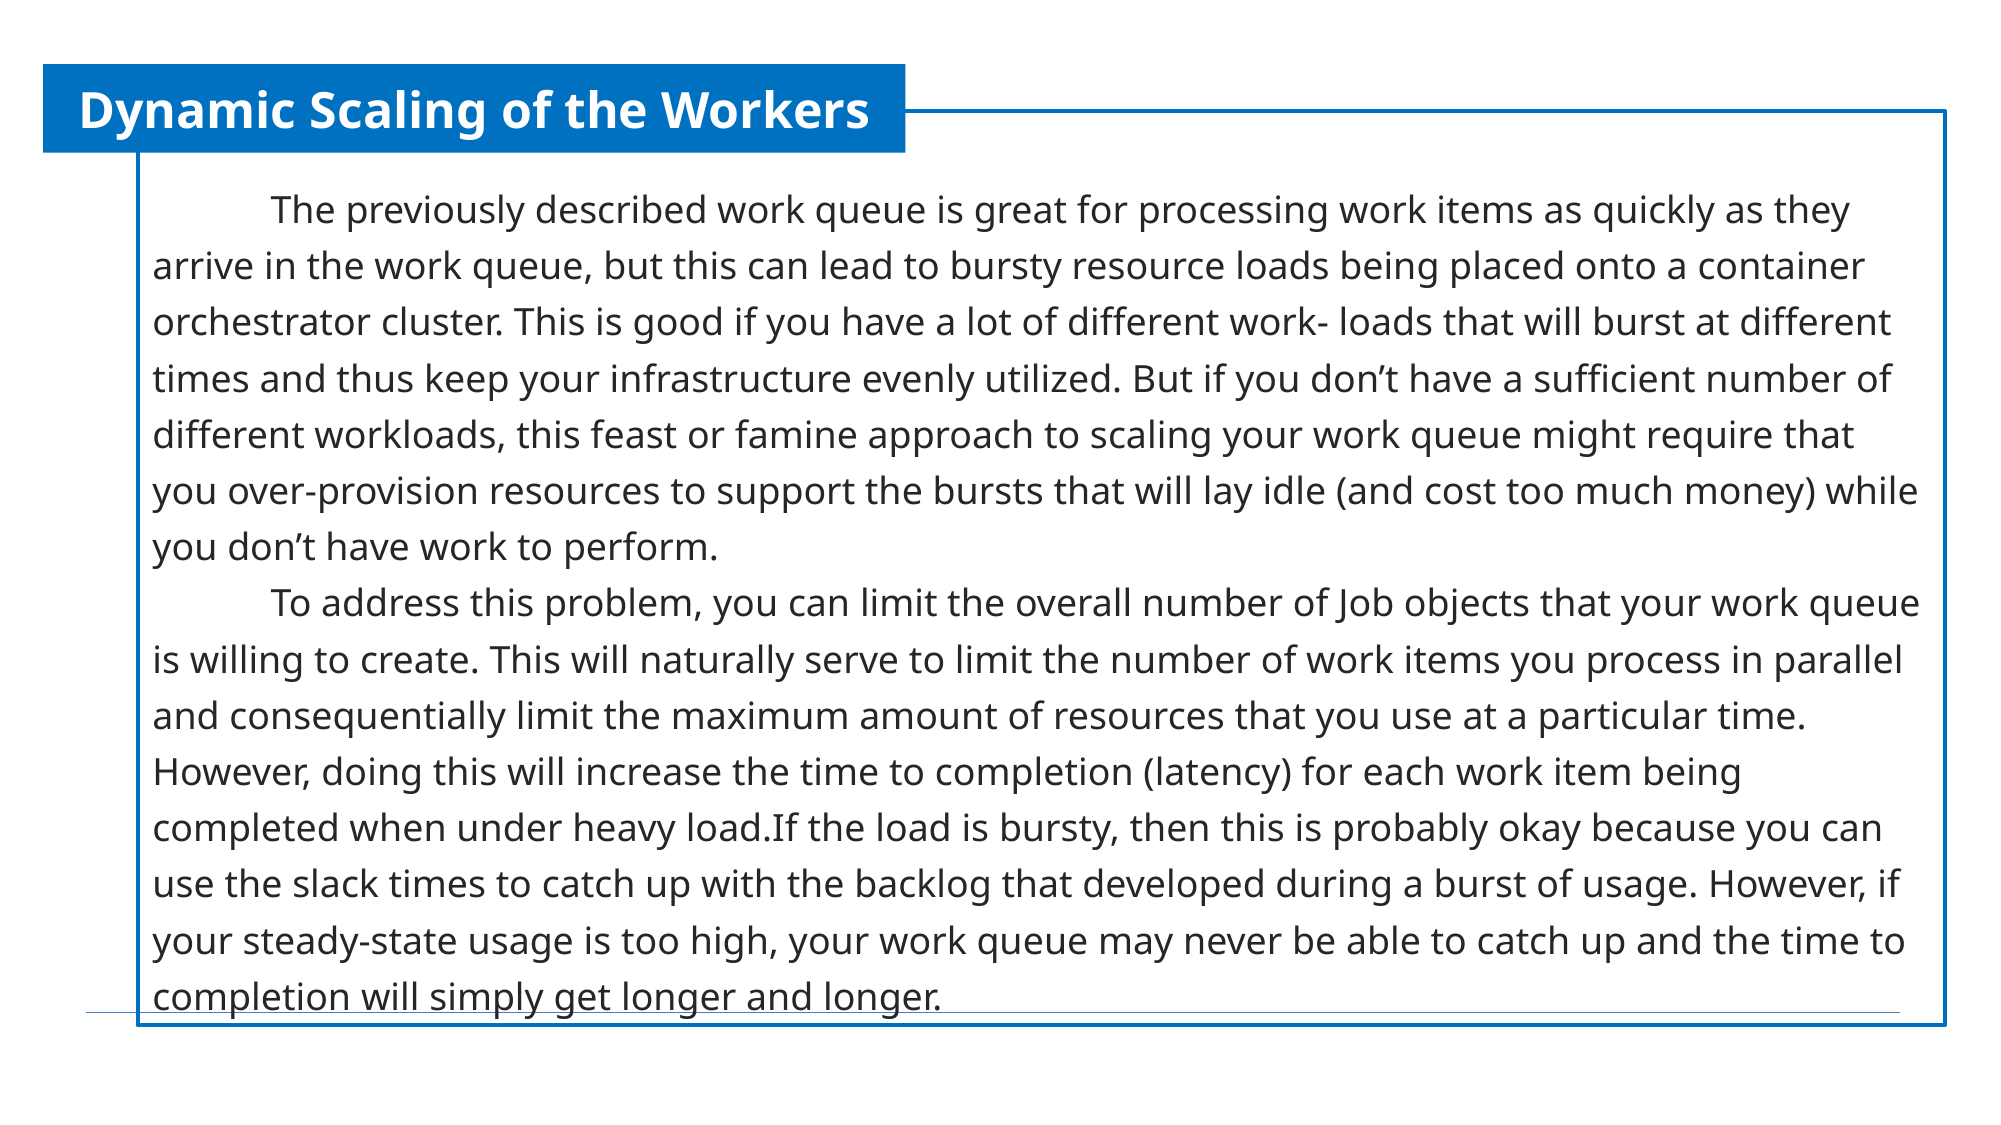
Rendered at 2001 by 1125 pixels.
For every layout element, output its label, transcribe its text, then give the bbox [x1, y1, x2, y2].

text_box [273, 346, 2000, 355]
text_box The previously described work queue is great for processing work items as quickly as they arrive in the work queue, but this can lead to bursty resource loads being placed onto a container orchestrator cluster. This is good if you have a lot of different work‐ loads that will burst at different times and thus keep your infrastructure evenly utilized. But if you don’t have a sufficient number of different workloads, this feast or famine approach to scaling your work queue might require that you over-provision resources to support the bursts that will lay idle (and cost too much money) while you don’t have work to perform. To address this problem, you can limit the overall number of Job objects that your work queue is willing to create. This will naturally serve to limit the number of work items you process in parallel and consequentially limit the maximum amount of resources that you use at a particular time. However, doing this will increase the time to completion (latency) for each work item being completed when under heavy load.If the load is bursty, then this is probably okay because you can use the slack times to catch up with the backlog that developed during a burst of usage. However, if your steady-state usage is too high, your work queue may never be able to catch up and the time to completion will simply get longer and longer. [137, 111, 1945, 1026]
text_box [89, 11, 1890, 111]
text_box Dynamic Scaling of the Workers [41, 62, 908, 155]
